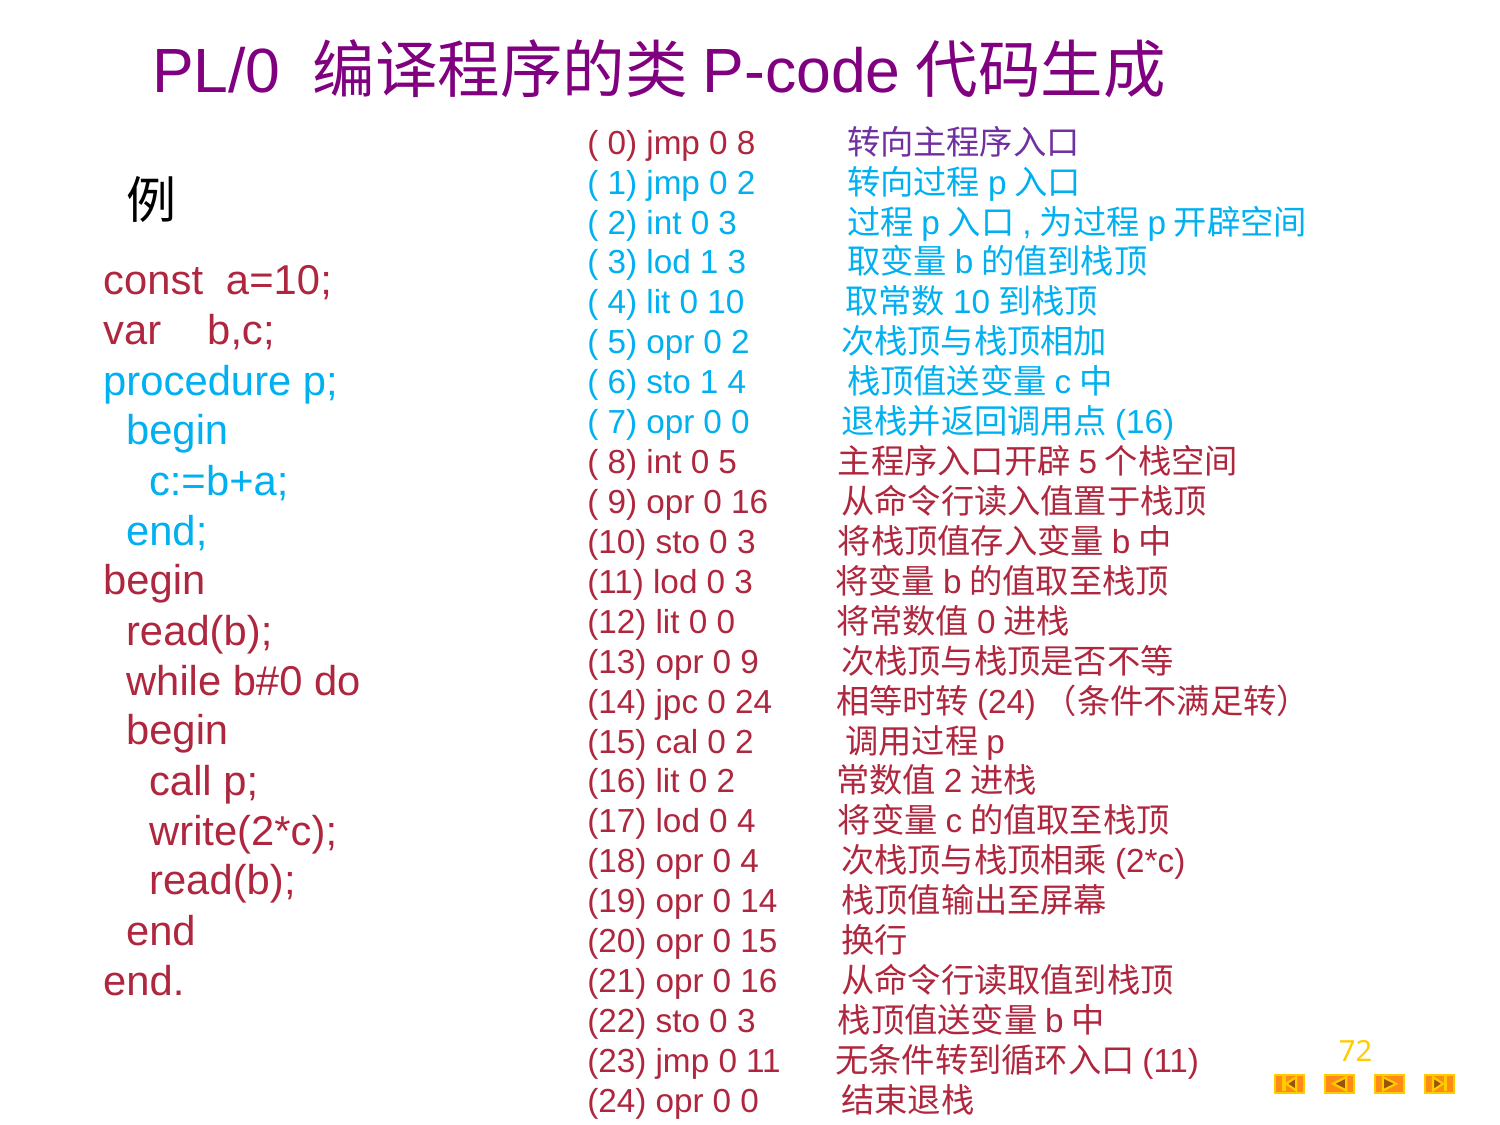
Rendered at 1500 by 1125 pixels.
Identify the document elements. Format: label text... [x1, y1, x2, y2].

text_box 例 const a=10; var b,c; procedure p; begin c:=b+a; end; begin read(b); while b#0 do begin call p; write(2*c); read(b); end end. [88, 160, 490, 1011]
text_box ( 0) jmp 0 8 转向主程序入口 ( 1) jmp 0 2 转向过程p入口 ( 2) int 0 3 过程p入口,为过程p开辟空间 ( 3) lod 1 3 取变量b的值到栈顶 ( 4) lit 0 10 取常数10到栈顶 ( 5) opr 0 2 次栈顶与栈顶相加 ( 6) sto 1 4 栈顶值送变量c中 ( 7) opr 0 0 退栈并返回调用点(16) ( 8) int 0 5 主程序入口开辟5个栈空间 ( 9) opr 0 16 从命令行读入值置于栈顶 (10) sto 0 3 将栈顶值存入变量b中 (11) lod 0 3 将变量b的值取至栈顶 (12) lit 0 0 将常数值0进栈 (13) opr 0 9 次栈顶与栈顶是否不等 (14) jpc 0 24 相等时转(24)（条件不满足转） (15) cal 0 2 调用过程p (16) lit 0 2 常数值2进栈 (17) lod 0 4 将变量c的值取至栈顶 (18) opr 0 4 次栈顶与栈顶相乘(2*c) (19) opr 0 14 栈顶值输出至屏幕 (20) opr 0 15 换行 (21) opr 0 16 从命令行读取值到栈顶 (22) sto 0 3 栈顶值送变量b中 (23) jmp 0 11 无条件转到循环入口(11) (24) opr 0 0 结束退栈 [572, 113, 1353, 1125]
footer [512, 1024, 988, 1101]
slide_number 72 [1074, 1024, 1388, 1101]
text_box [1424, 1074, 1455, 1093]
text_box PL/0 编译程序的类P-code代码生成 [137, 30, 1181, 114]
text_box [1388, 1074, 1405, 1093]
